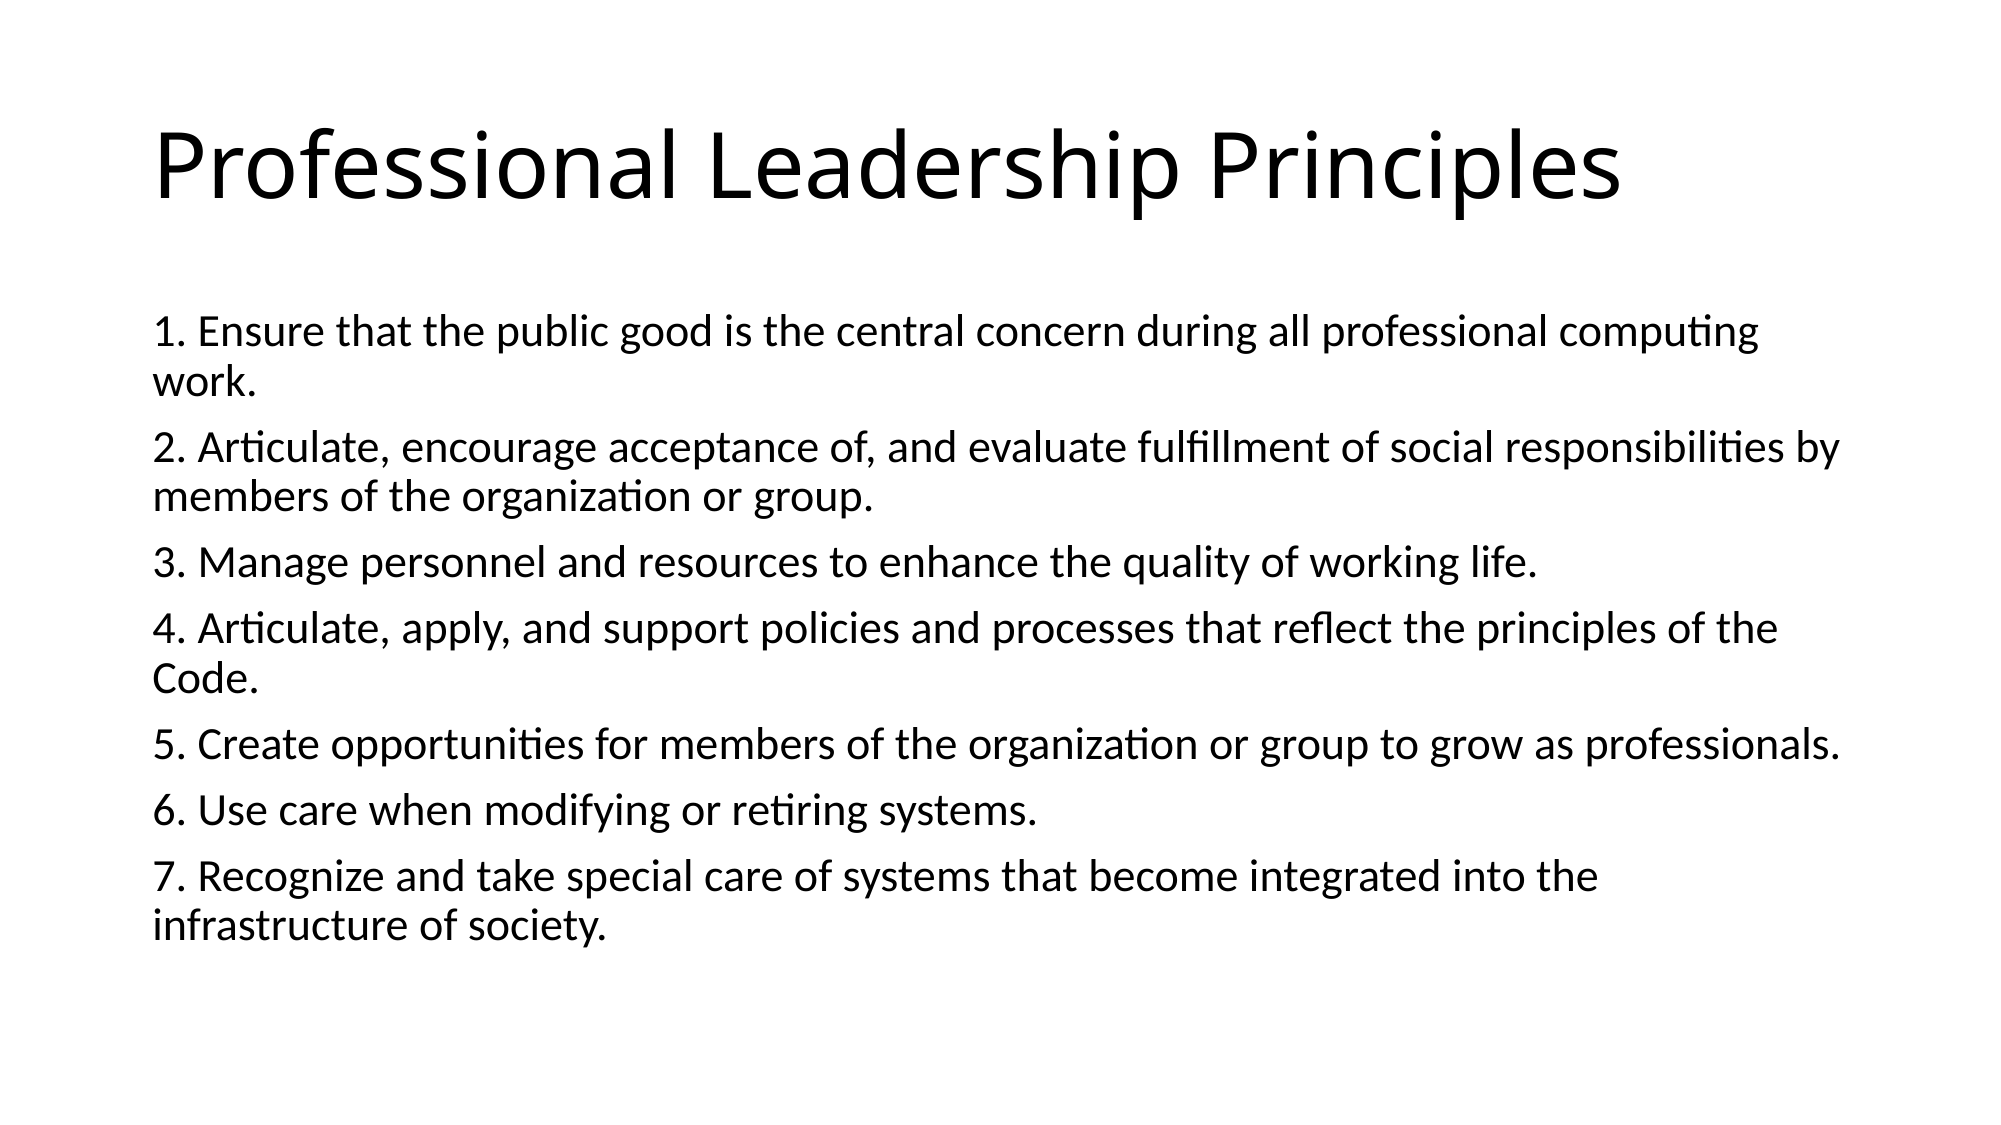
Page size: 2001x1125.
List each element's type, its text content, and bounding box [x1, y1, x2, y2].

title Professional Leadership Principles [137, 59, 1863, 278]
list 1. Ensure that the public good is the central concern during all professional computing work. 2. Articulate, encourage acceptance of, and evaluate fulfillment of social responsibilities by members of the organization or group. 3. Manage personnel and resources to enhance the quality of working life. 4. Articulate, apply, and support policies and processes that reflect the principles of the Code. 5. Create opportunities for members of the organization or group to grow as professionals. 6. Use care when modifying or retiring systems. 7. Recognize and take special care of systems that become integrated into the infrastructure of society. [137, 299, 1863, 1014]
